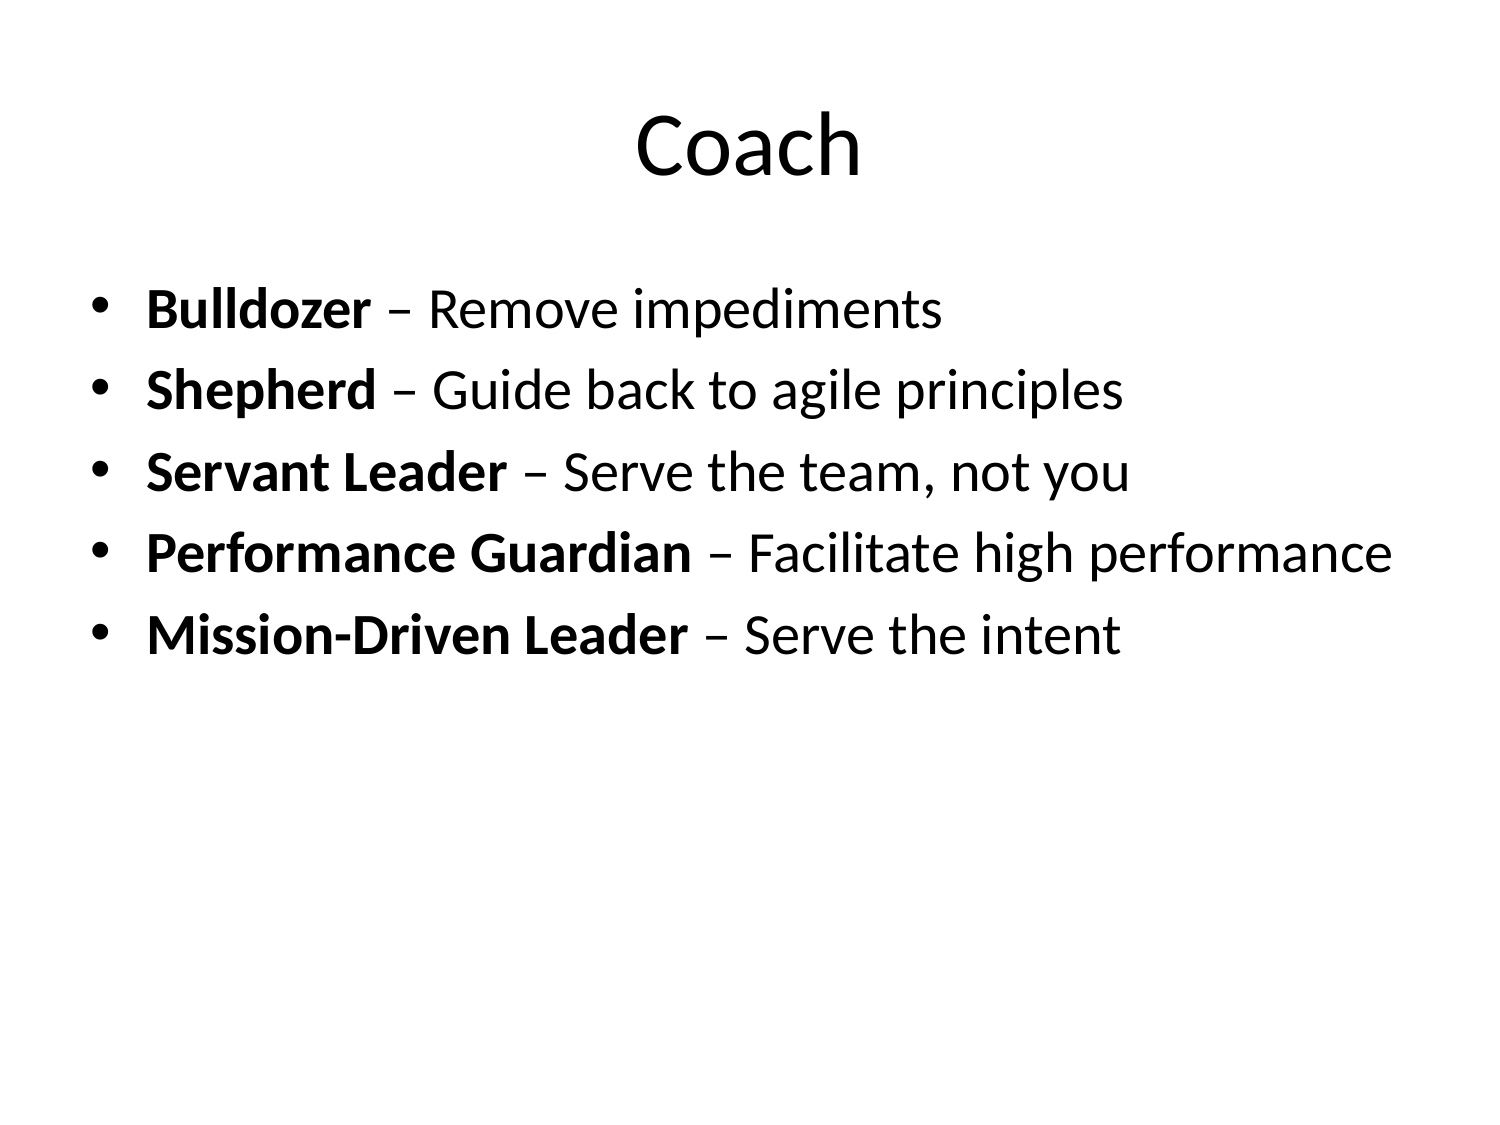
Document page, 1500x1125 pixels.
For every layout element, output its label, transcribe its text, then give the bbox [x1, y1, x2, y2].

list Bulldozer – Remove impediments Shepherd – Guide back to agile principles Servant Leader – Serve the team, not you Performance Guardian – Facilitate high performance Mission-Driven Leader – Serve the intent [75, 262, 1425, 1005]
title Coach [75, 45, 1425, 233]
